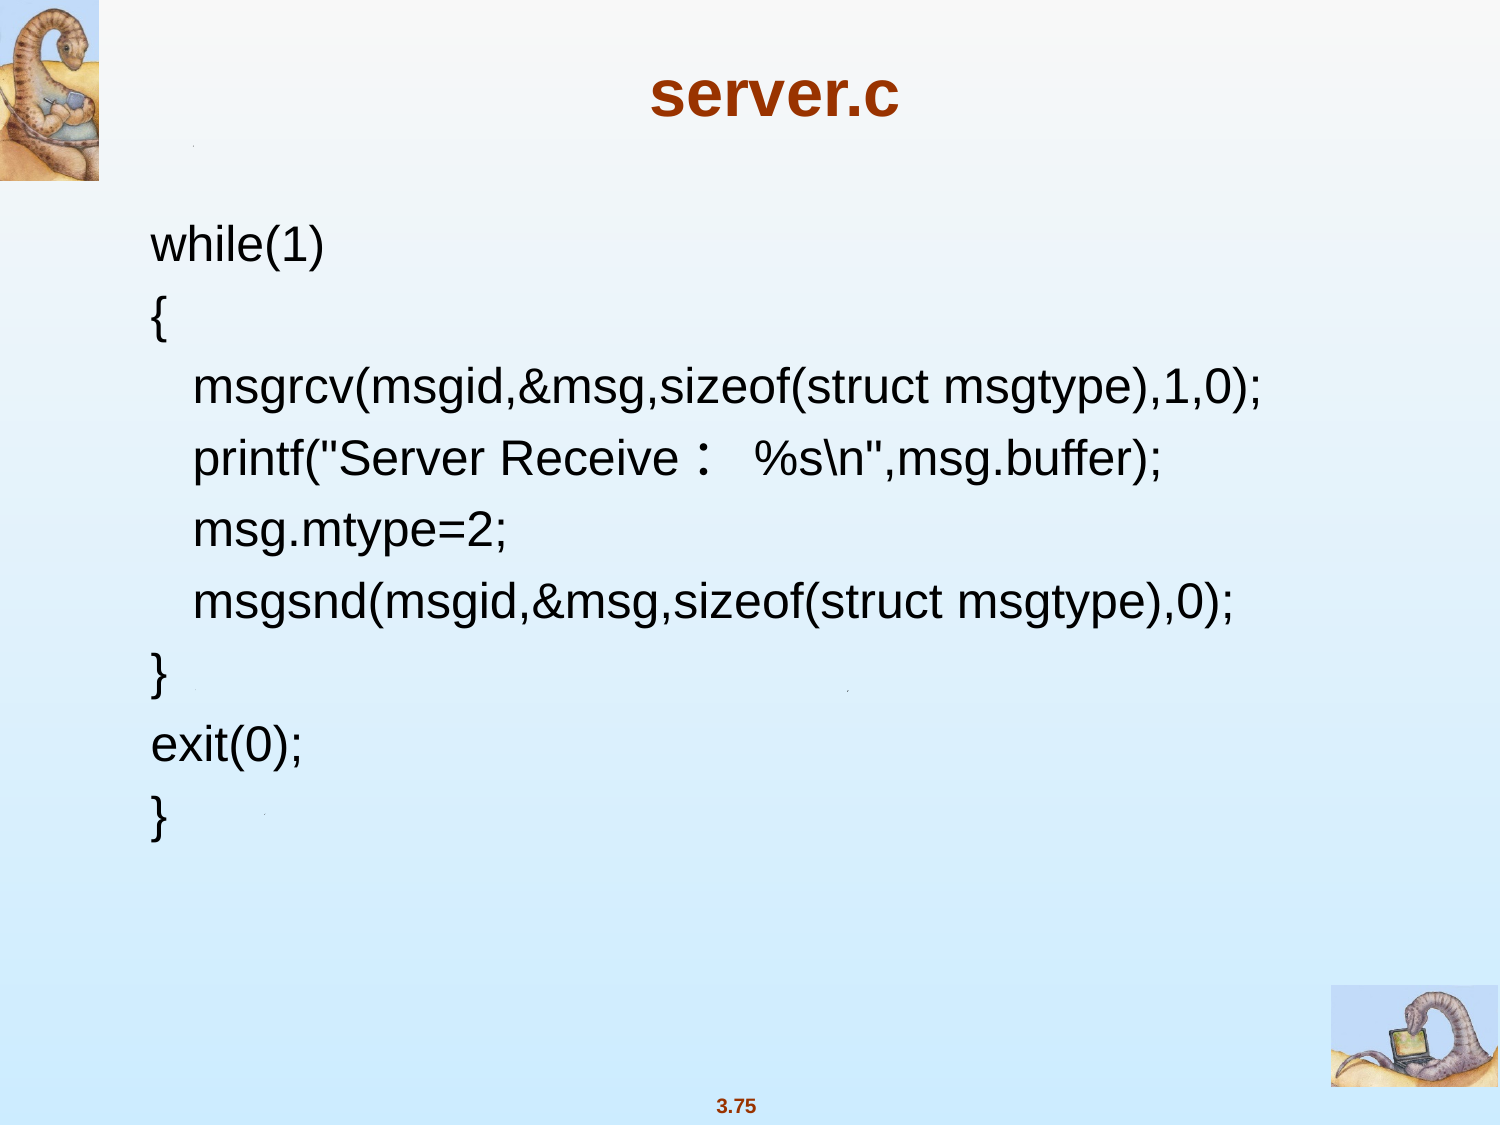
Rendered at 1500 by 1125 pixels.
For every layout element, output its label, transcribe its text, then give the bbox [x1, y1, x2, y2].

picture [1331, 985, 1498, 1087]
title server.c [112, 37, 1438, 138]
list while(1) { msgrcv(msgid,&msg,sizeof(struct msgtype),1,0); printf("Server Receive：%s\n",msg.buffer); msg.mtype=2; msgsnd(msgid,&msg,sizeof(struct msgtype),0); } exit(0); } [135, 210, 1342, 946]
picture [0, 0, 99, 181]
